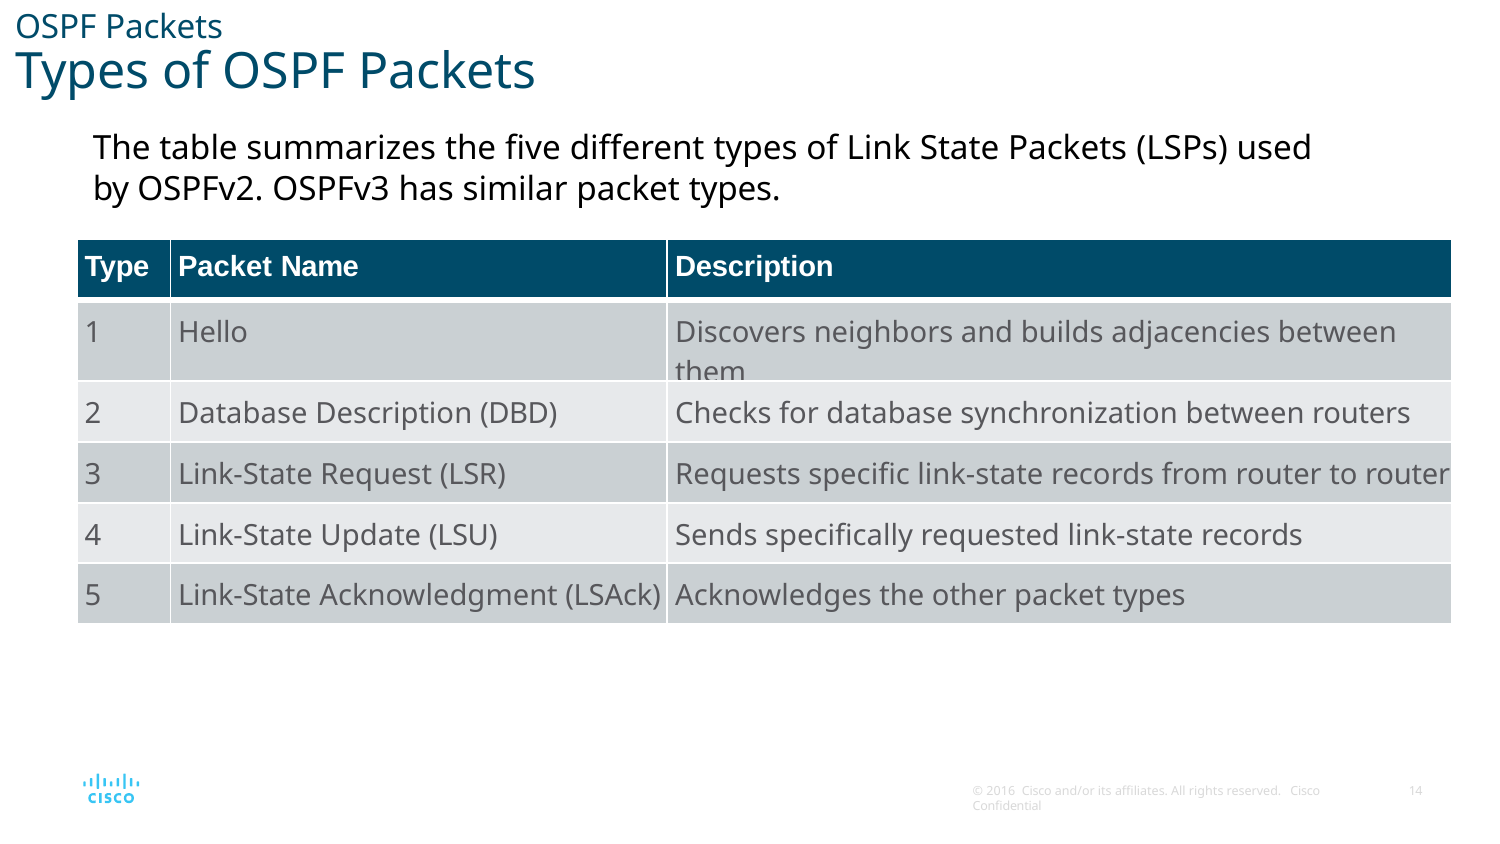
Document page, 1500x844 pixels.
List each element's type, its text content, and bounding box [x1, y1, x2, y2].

table_cell 4 [78, 504, 170, 562]
slide_number 10 [1402, 782, 1432, 844]
table_cell 2 [78, 382, 170, 441]
table_cell Discovers neighbors and builds adjacencies between them [668, 303, 1451, 380]
table_cell 5 [78, 564, 170, 623]
title OSPF Packets Types of OSPF Packets [12, 9, 885, 153]
table_cell Requests specific link-state records from router to router [668, 443, 1451, 502]
table_header Description [668, 240, 1451, 297]
table_cell Checks for database synchronization between routers [668, 382, 1451, 441]
table_cell Link-State Acknowledgment (LSAck) [171, 564, 666, 623]
table_cell 1 [78, 303, 170, 380]
table_header Type [78, 240, 170, 297]
text_box The table summarizes the five different types of Link State Packets (LSPs) used by OSPFv2. OSPFv3 has similar packet types. [90, 124, 1318, 207]
table_cell Sends specifically requested link-state records [668, 504, 1451, 562]
table_cell Link-State Request (LSR) [171, 443, 666, 502]
table_cell Database Description (DBD) [171, 382, 666, 441]
footer © 2016 Cisco and/or its affiliates. All rights reserved. Cisco Confidential [970, 782, 1381, 844]
table_cell Link-State Update (LSU) [171, 504, 666, 562]
table_cell Hello [171, 303, 666, 380]
table_cell 3 [78, 443, 170, 502]
table_cell Acknowledges the other packet types [668, 564, 1451, 623]
table_header Packet Name [171, 240, 666, 297]
